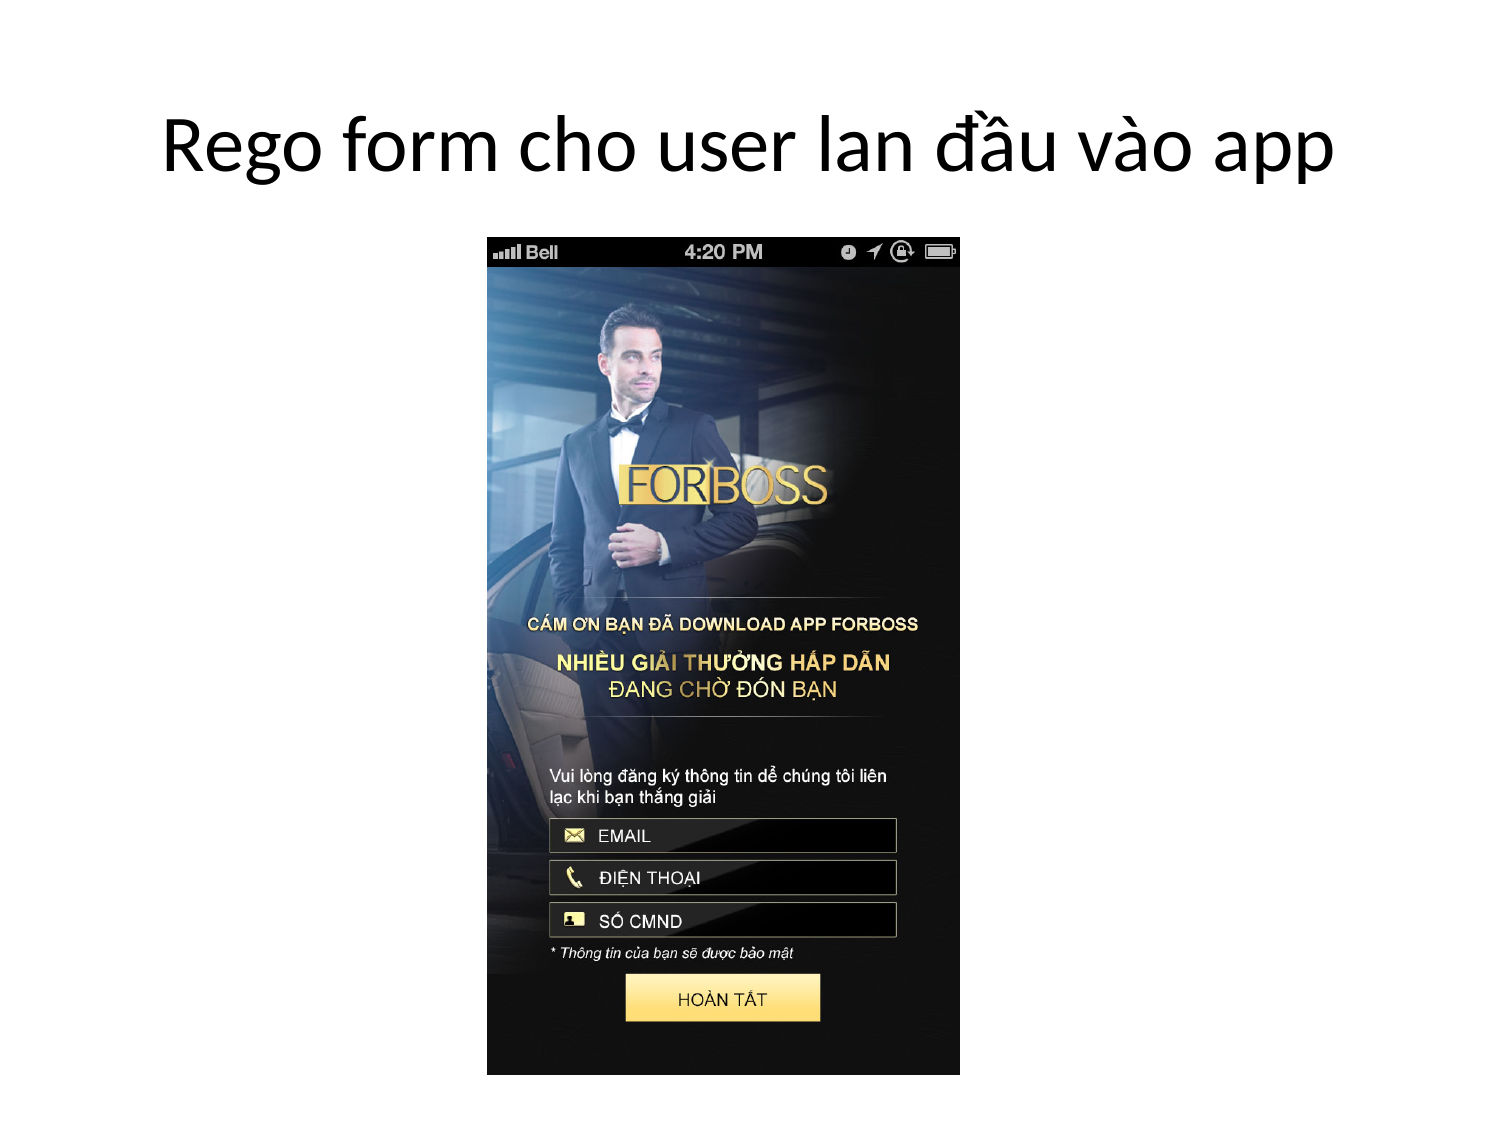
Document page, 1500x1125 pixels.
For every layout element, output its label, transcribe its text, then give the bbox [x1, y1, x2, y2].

picture [487, 237, 960, 1076]
title Rego form cho user lan đầu vào app [75, 45, 1425, 233]
